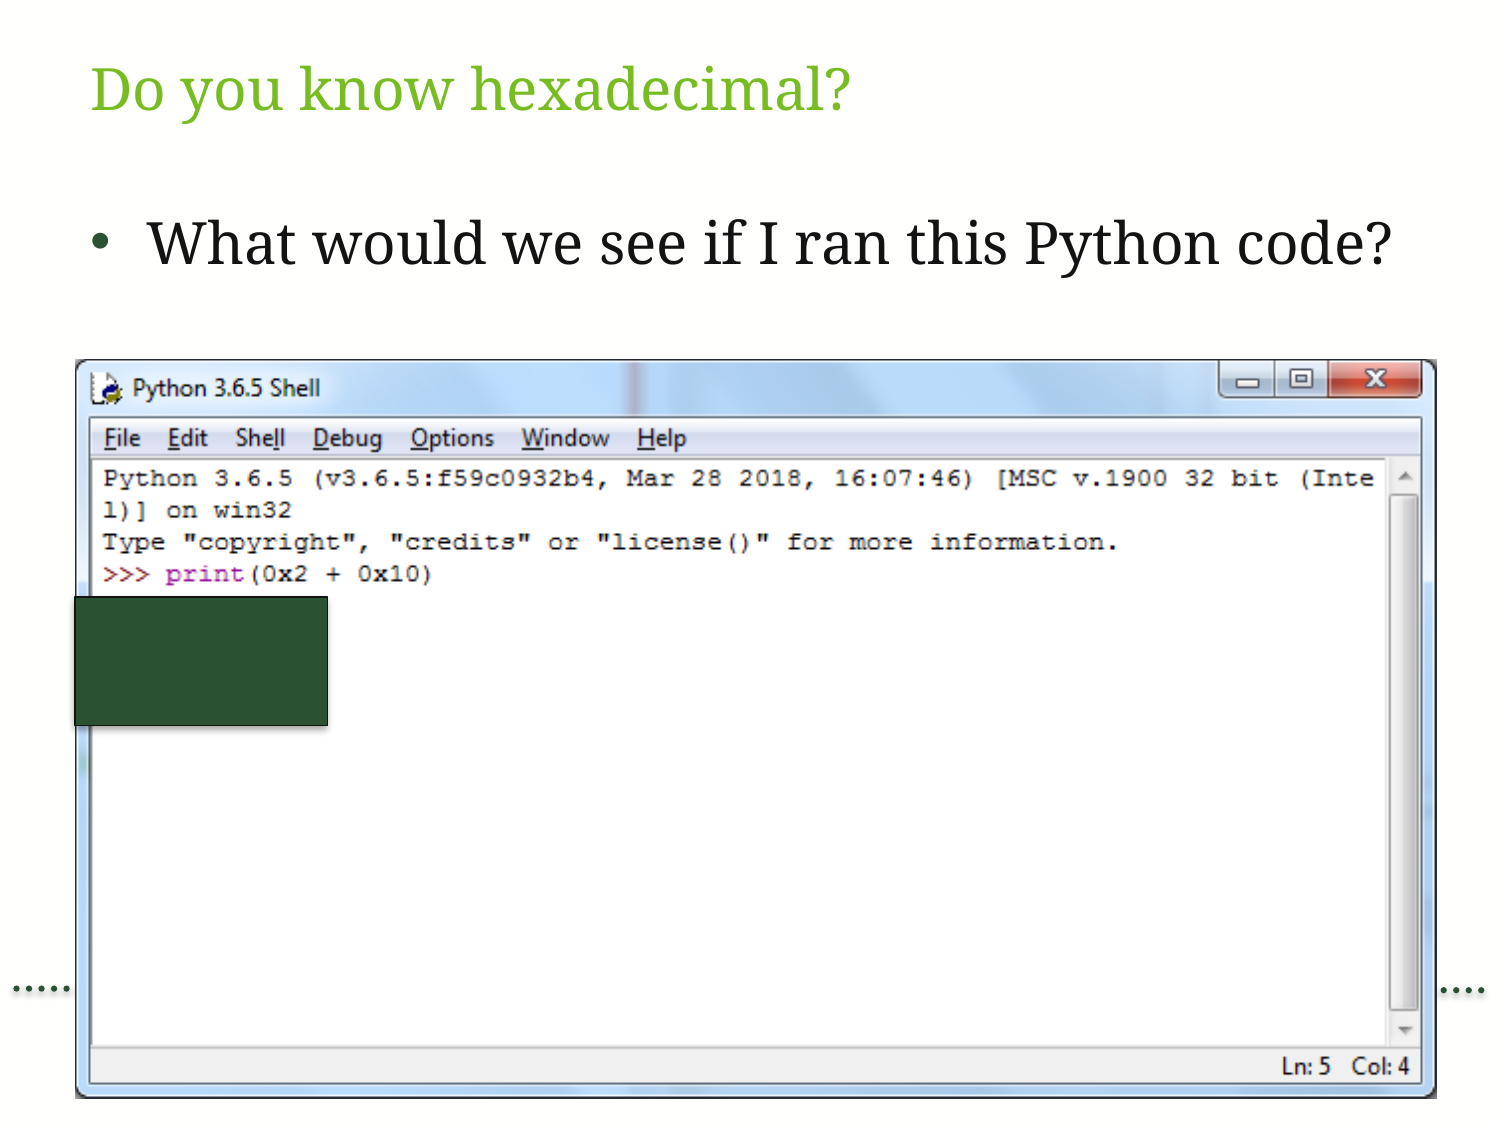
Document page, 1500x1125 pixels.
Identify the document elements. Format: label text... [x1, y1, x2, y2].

title Do you know hexadecimal? [75, 45, 1425, 194]
picture [74, 359, 1437, 1100]
list What would we see if I ran this Python code? [75, 198, 1425, 357]
